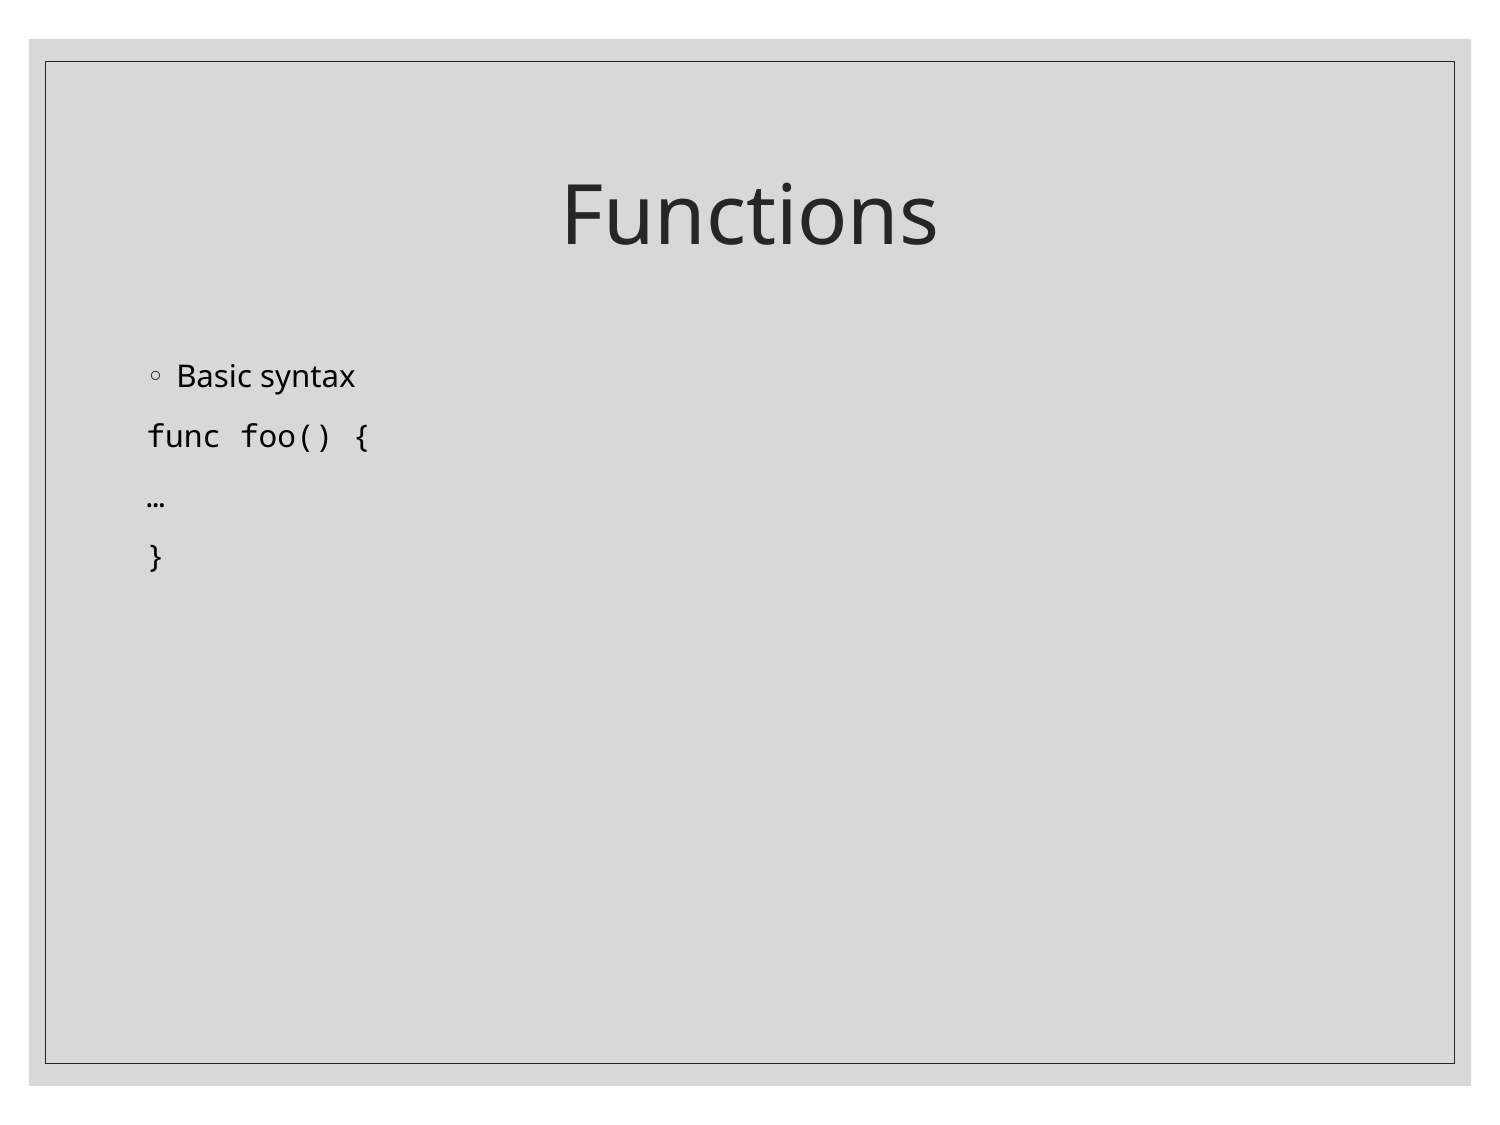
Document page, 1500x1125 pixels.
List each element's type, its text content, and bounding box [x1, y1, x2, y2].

title Functions [131, 105, 1369, 331]
list Basic syntax func foo() { … } [131, 345, 1369, 977]
